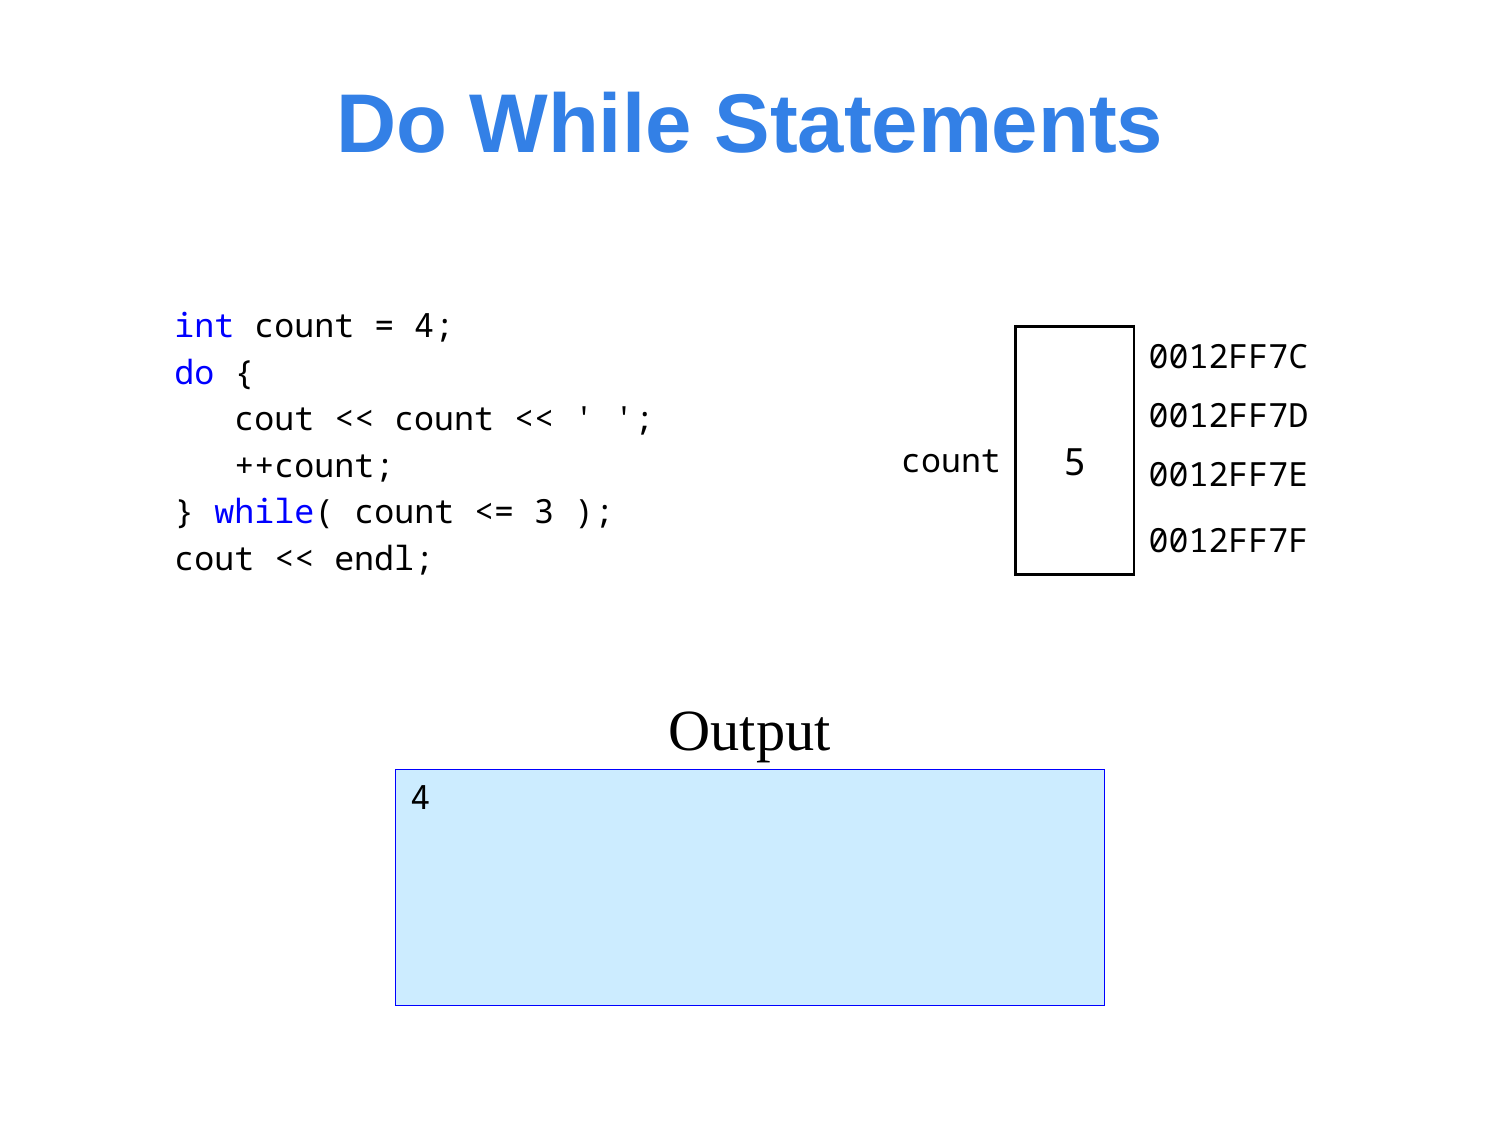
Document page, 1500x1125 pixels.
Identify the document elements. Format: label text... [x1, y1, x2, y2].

text_box 4 [395, 769, 1105, 1006]
table_cell 0012FF7E [1135, 444, 1341, 503]
table_cell 0012FF7D [1135, 385, 1341, 444]
text_box Output [631, 680, 868, 770]
list int count = 4; do { cout << count << ' '; ++count; } while( count <= 3 ); cout << endl; [159, 296, 721, 593]
table_header 5 [1017, 328, 1133, 573]
table_header 0012FF7C [1135, 326, 1341, 385]
title Do While Statements [159, 60, 1341, 179]
table_cell 0012FF7F [1135, 503, 1341, 575]
table_header count [839, 326, 1014, 575]
